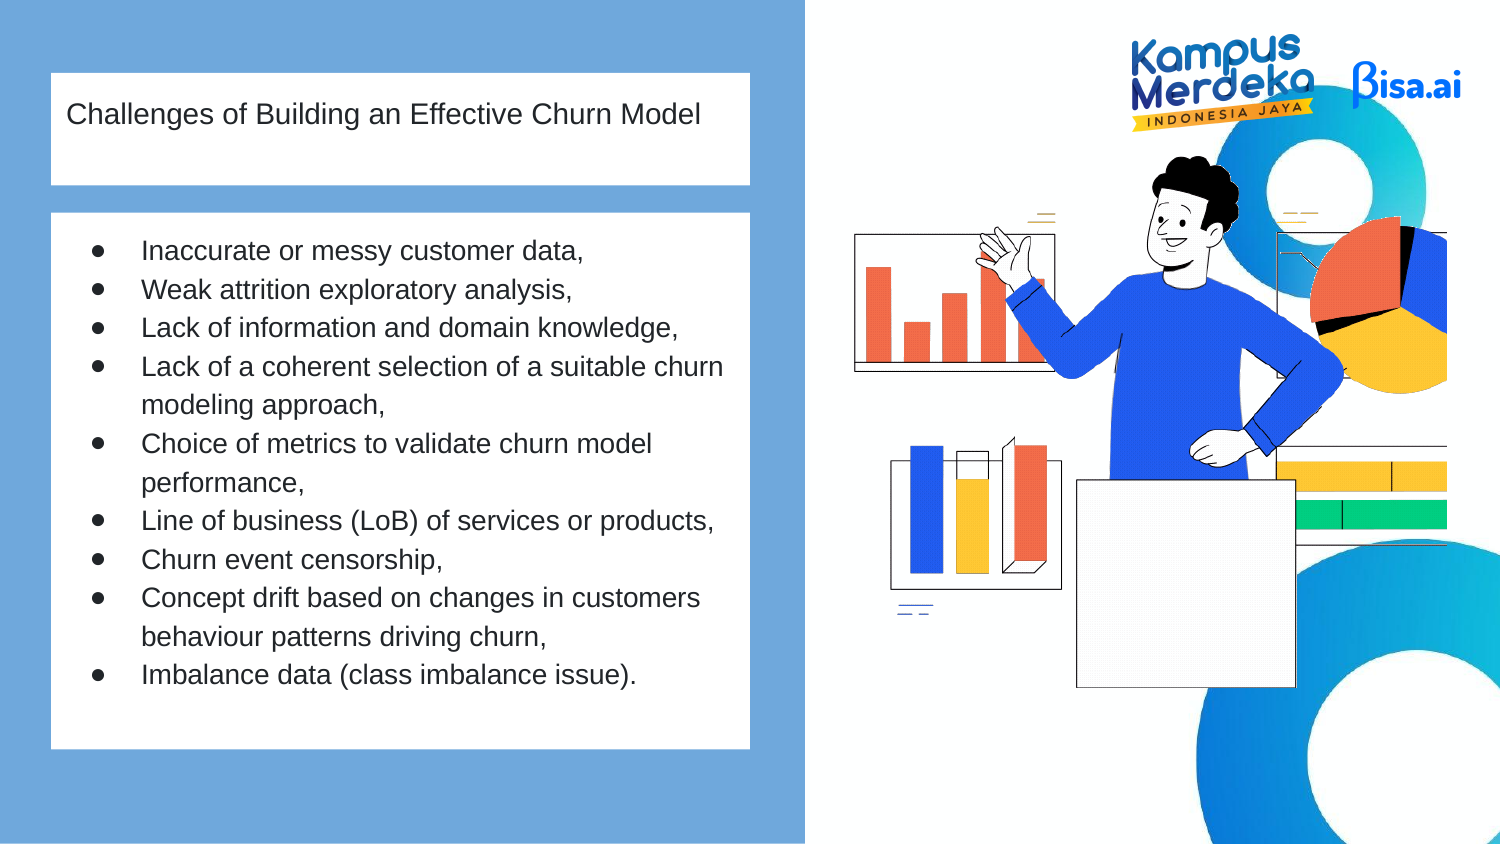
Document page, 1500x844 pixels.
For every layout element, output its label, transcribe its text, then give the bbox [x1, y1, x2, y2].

title Challenges of Building an Effective Churn Model [51, 72, 750, 186]
list Inaccurate or messy customer data, Weak attrition exploratory analysis, Lack of information and domain knowledge, Lack of a coherent selection of a suitable churn modeling approach, Choice of metrics to validate churn model performance, Line of business (LoB) of services or products, Churn event censorship, Concept drift based on changes in customers behaviour patterns driving churn, Imbalance data (class imbalance issue). [51, 212, 750, 750]
text_box [0, 0, 805, 844]
picture [805, 0, 1500, 844]
